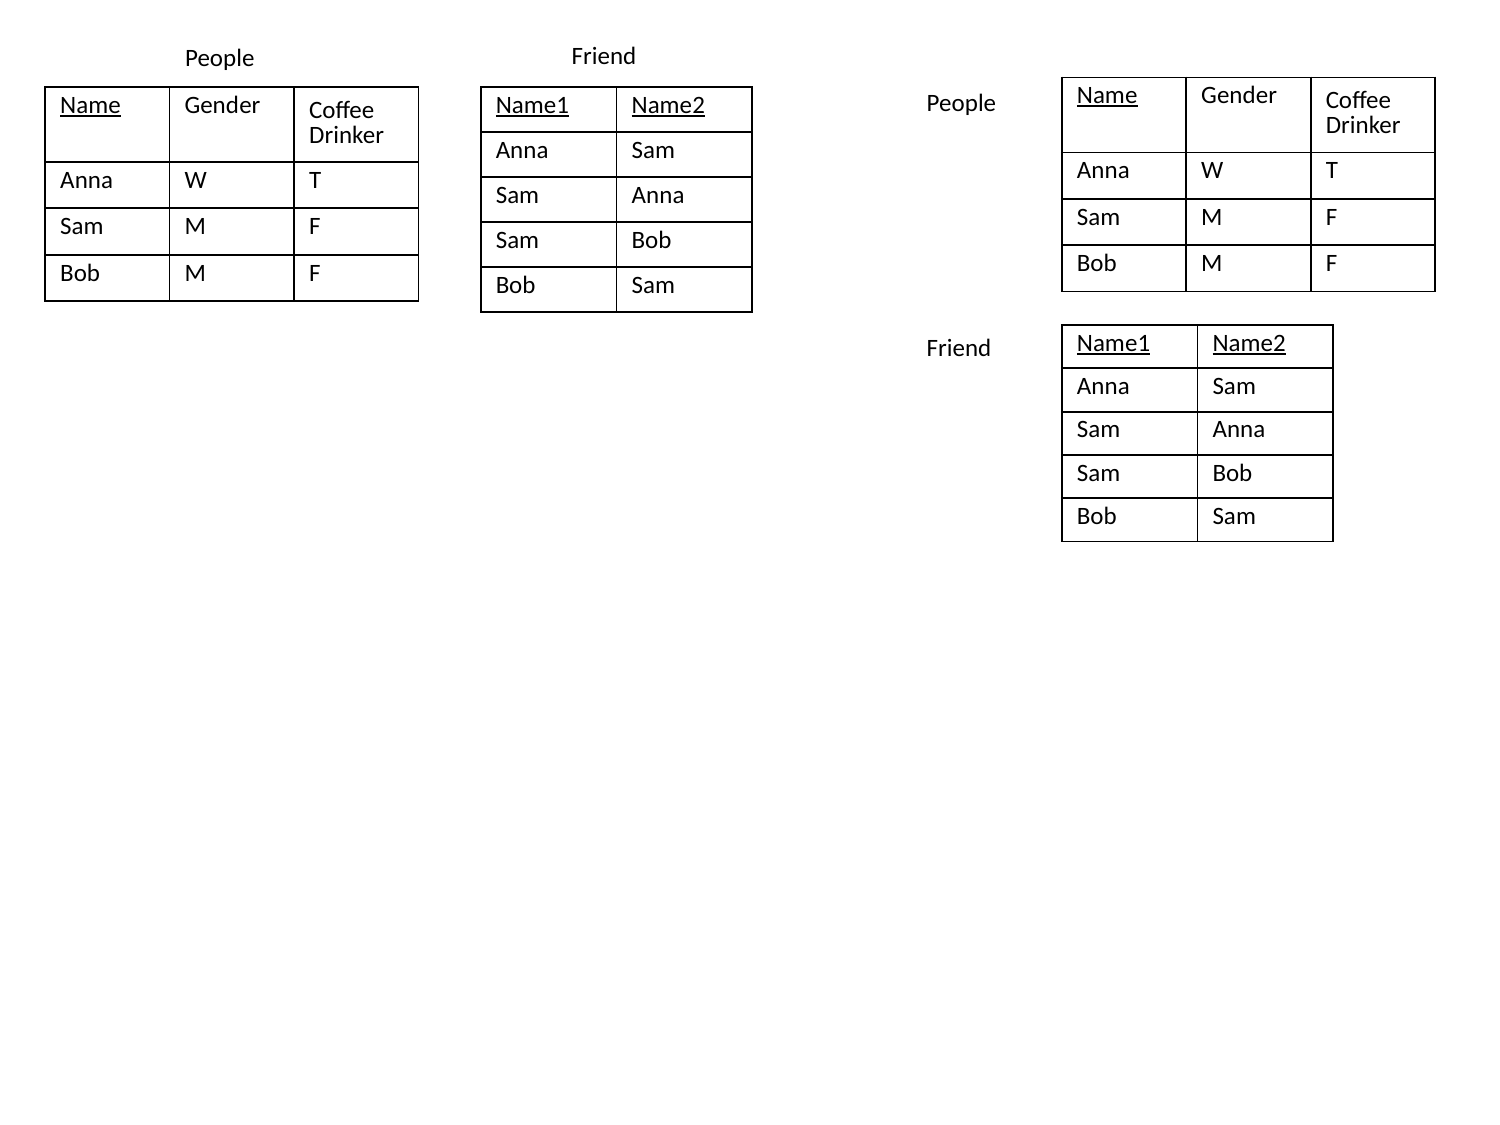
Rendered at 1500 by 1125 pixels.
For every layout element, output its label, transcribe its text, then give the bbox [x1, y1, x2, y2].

table_cell Anna [1063, 369, 1197, 411]
table_cell Sam [617, 133, 751, 176]
table_header Name [46, 88, 169, 161]
table_cell Anna [46, 163, 169, 207]
text_box People [170, 34, 284, 79]
table_cell Sam [1198, 499, 1332, 541]
table_cell M [170, 256, 293, 300]
table_cell M [1187, 200, 1310, 244]
table_cell Sam [617, 268, 751, 311]
table_cell Bob [1063, 246, 1185, 291]
table_cell Sam [482, 223, 616, 266]
table_cell W [170, 163, 293, 207]
table_cell Anna [1198, 413, 1332, 454]
table_cell Sam [1198, 369, 1332, 411]
table_header Name1 [482, 88, 616, 131]
table_cell Anna [1063, 153, 1185, 198]
table_header Gender [1187, 78, 1310, 152]
table_cell T [295, 163, 418, 207]
table_cell Sam [1063, 200, 1185, 244]
table_header Name2 [1198, 326, 1332, 367]
text_box People [911, 79, 1025, 125]
table_cell Bob [1198, 456, 1332, 497]
table_cell F [295, 209, 418, 254]
table_cell M [1187, 246, 1310, 291]
text_box Friend [556, 32, 670, 77]
table_cell W [1187, 153, 1310, 198]
table_header Coffee Drinker [1312, 78, 1434, 152]
table_cell F [1312, 246, 1434, 291]
text_box Friend [911, 324, 1025, 370]
table_header Gender [170, 88, 293, 161]
table_cell Bob [46, 256, 169, 300]
table_cell Sam [1063, 456, 1197, 497]
table_cell Bob [482, 268, 616, 311]
table_cell Sam [482, 178, 616, 221]
table_cell Bob [1063, 499, 1197, 541]
table_cell Sam [46, 209, 169, 254]
table_cell Anna [482, 133, 616, 176]
table_cell T [1312, 153, 1434, 198]
table_cell F [1312, 200, 1434, 244]
table_cell Sam [1063, 413, 1197, 454]
table_header Name2 [617, 88, 751, 131]
table_cell M [170, 209, 293, 254]
table_cell Bob [617, 223, 751, 266]
table_cell Anna [617, 178, 751, 221]
table_header Name [1063, 78, 1185, 152]
table_header Name1 [1063, 326, 1197, 367]
table_header Coffee Drinker [295, 88, 418, 161]
table_cell F [295, 256, 418, 300]
